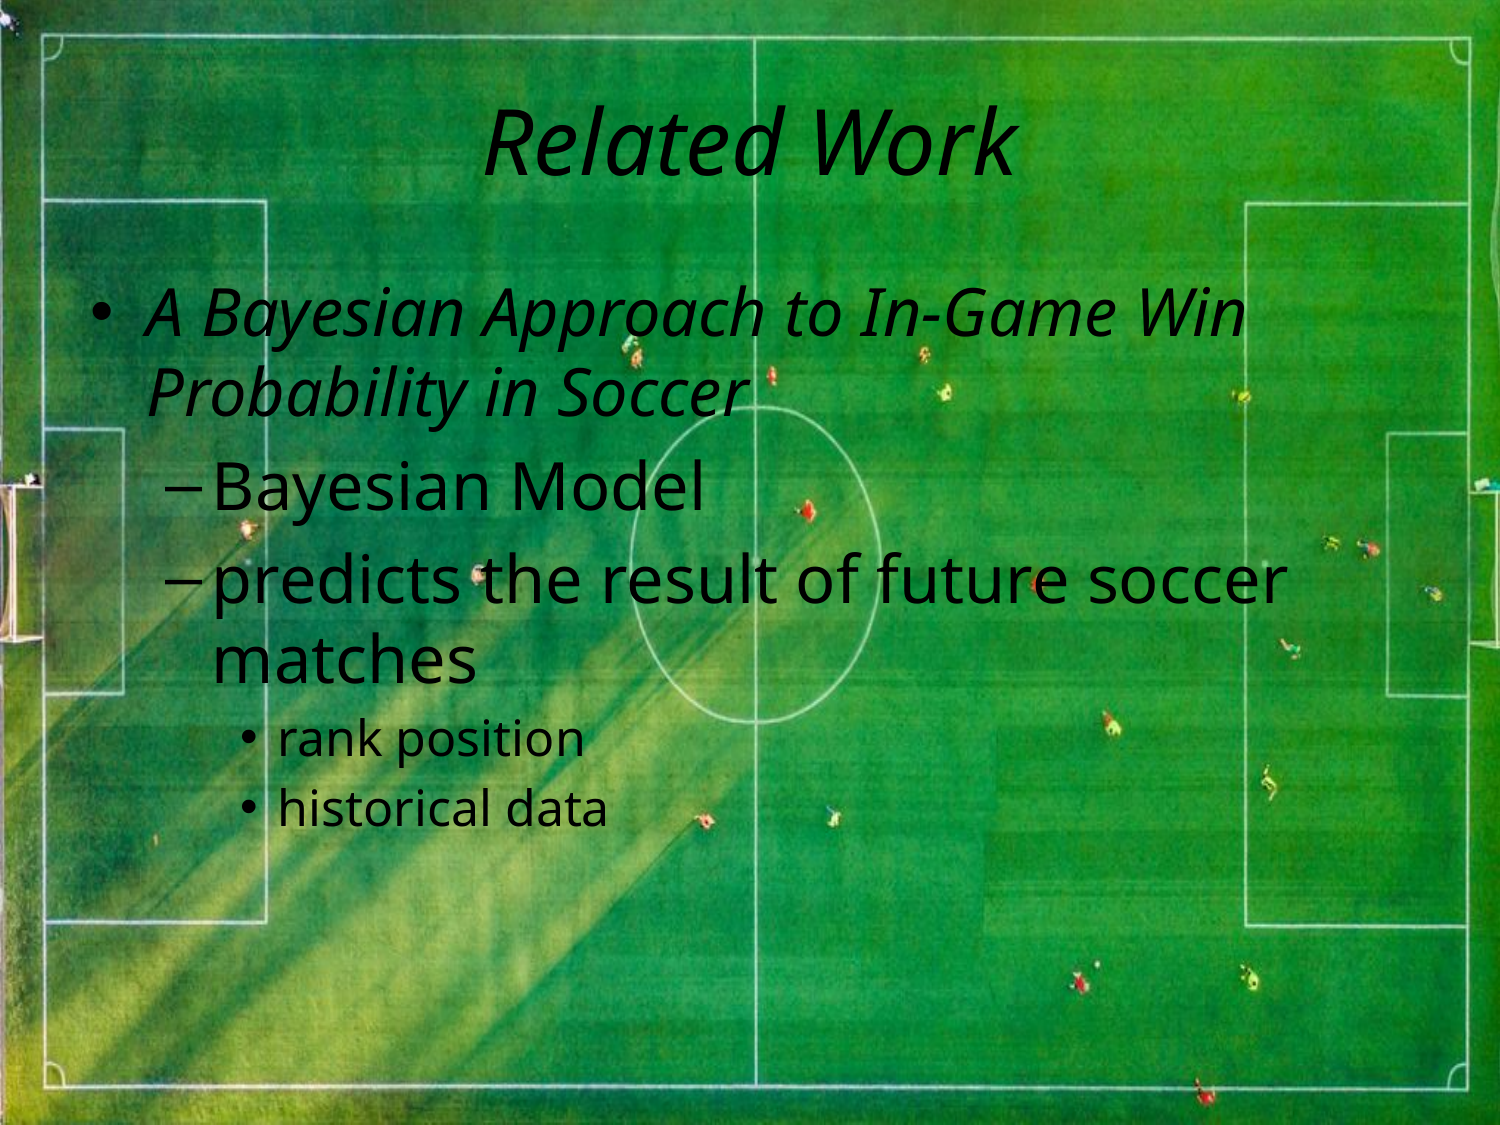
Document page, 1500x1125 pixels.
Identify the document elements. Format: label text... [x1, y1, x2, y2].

title Related Work [75, 45, 1425, 233]
picture [0, 0, 1500, 1125]
list A Bayesian Approach to In-Game Win Probability in Soccer Bayesian Model predicts the result of future soccer matches rank position historical data [75, 262, 1425, 1005]
